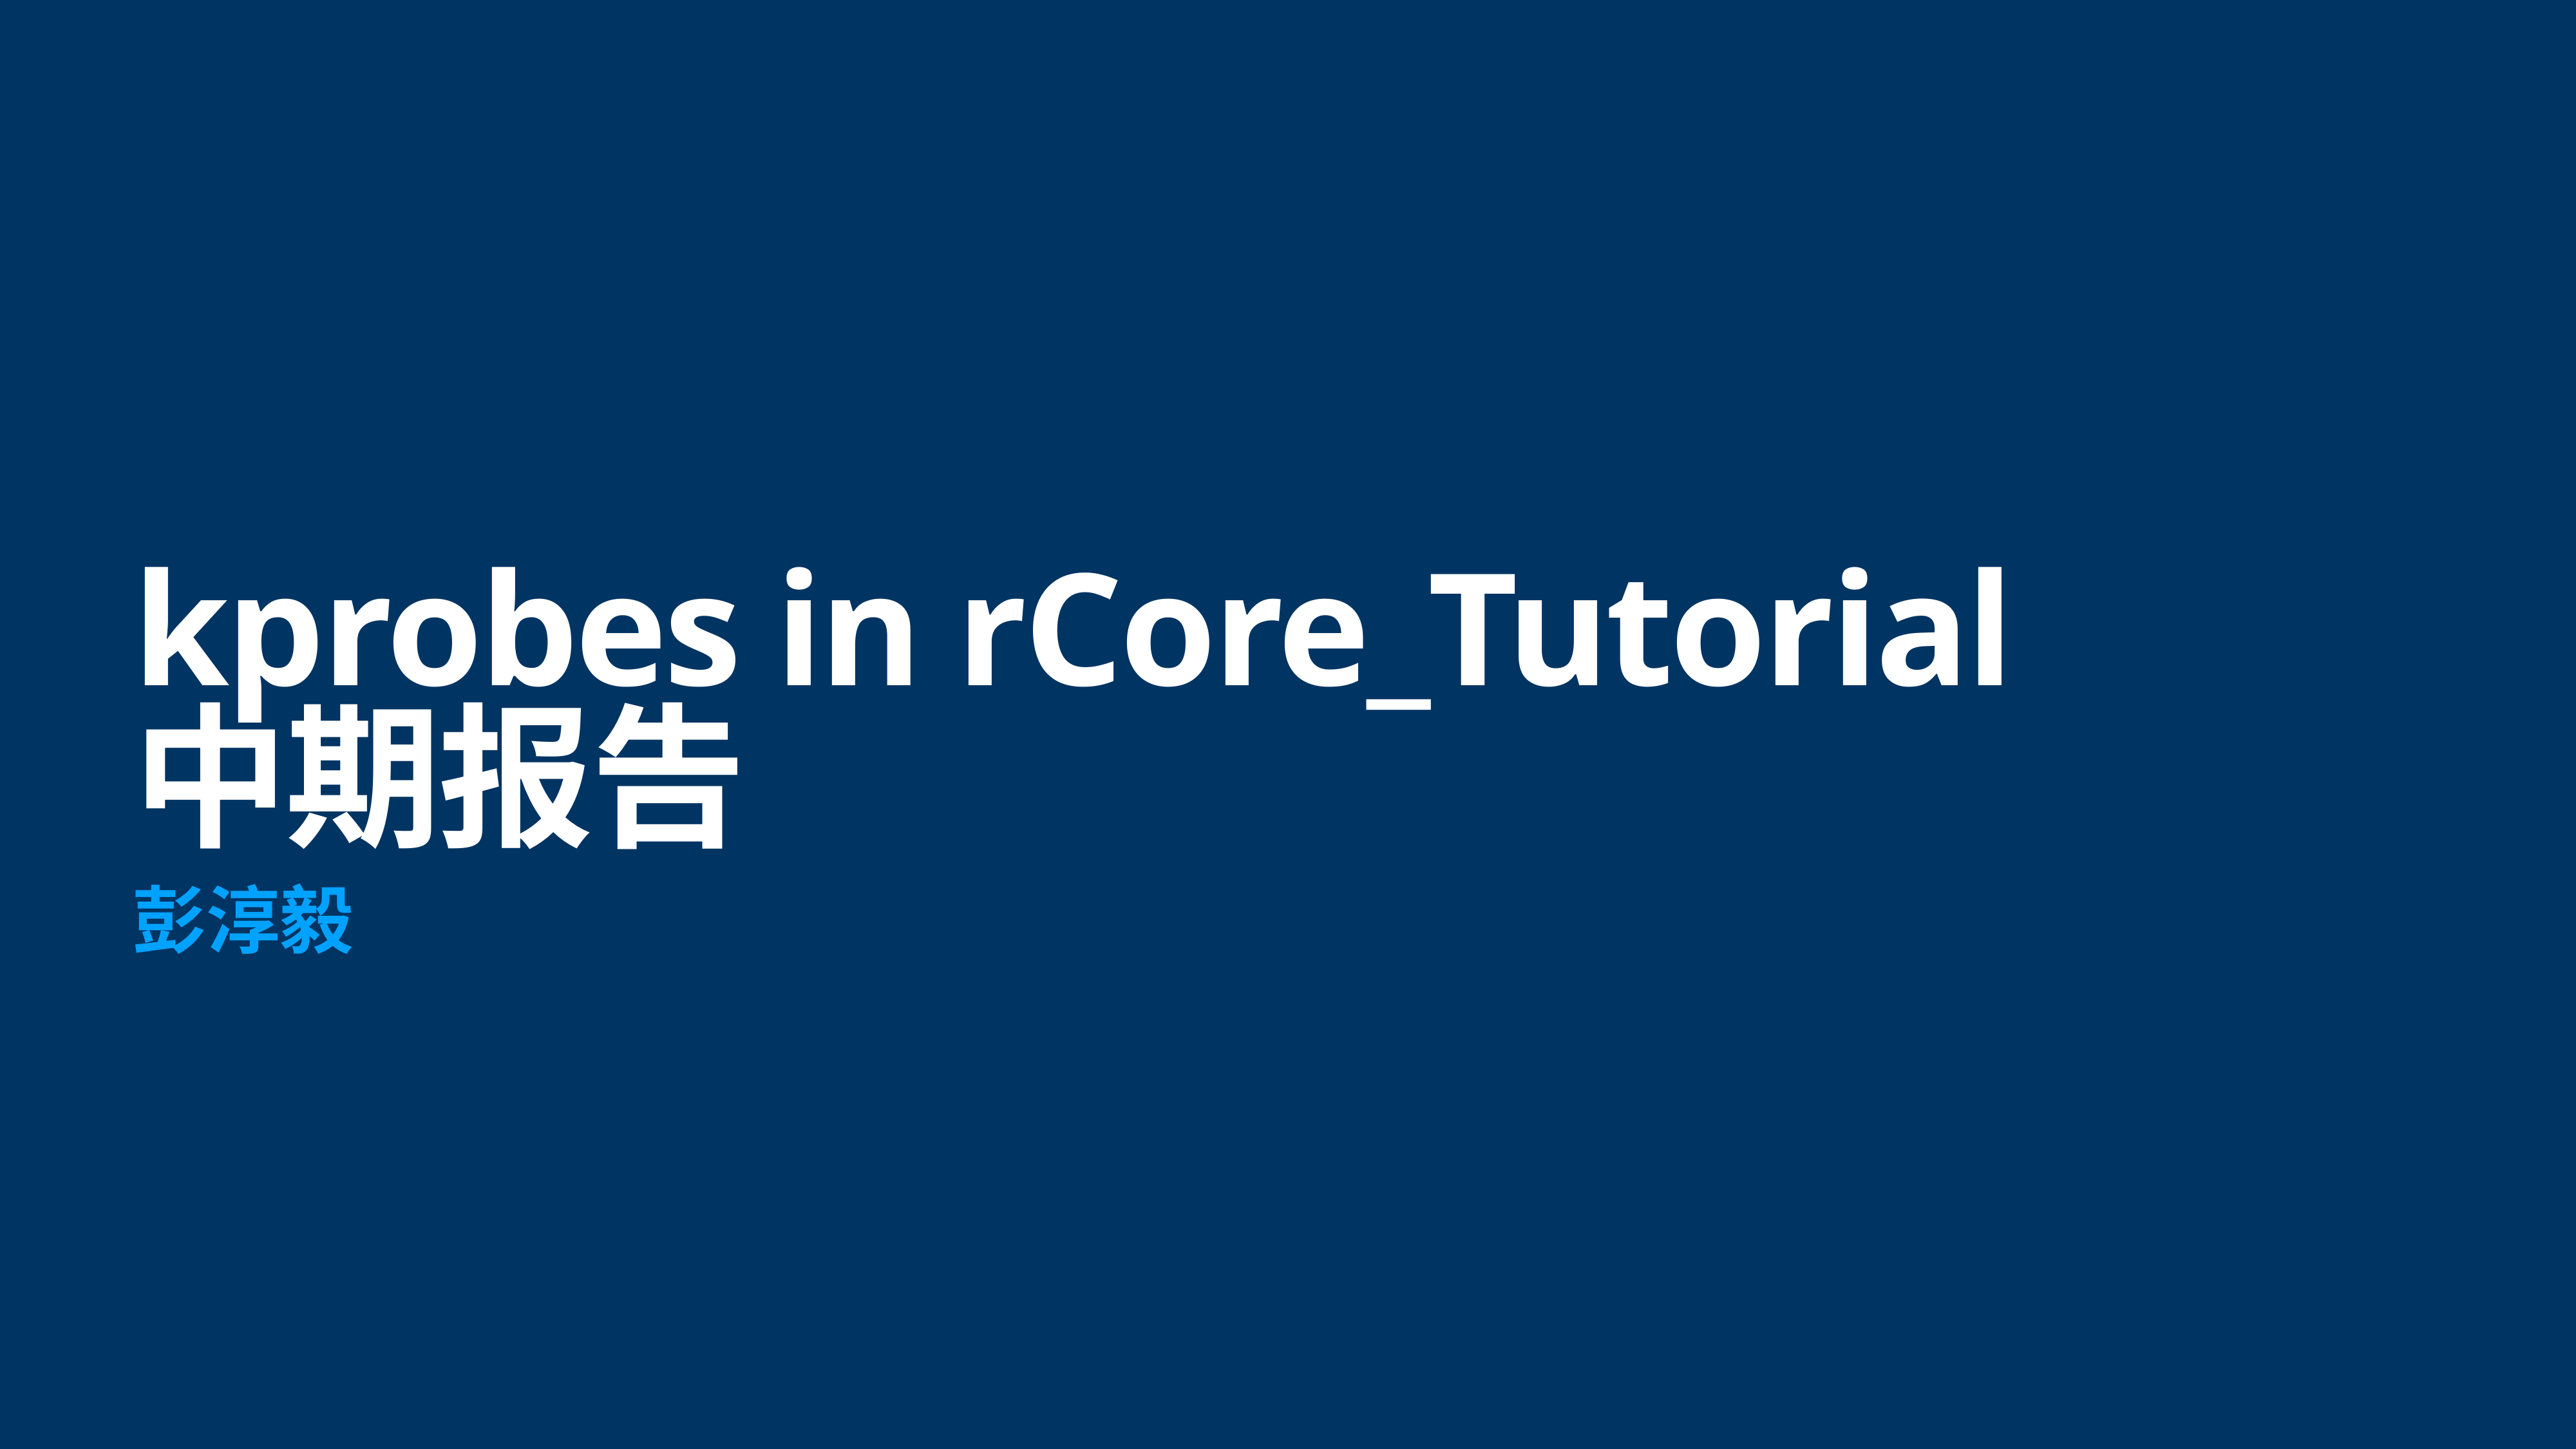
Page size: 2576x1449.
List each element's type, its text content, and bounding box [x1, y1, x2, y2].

title kprobes in rCore_Tutorial 中期报告 [127, 379, 2450, 871]
subtitle 彭淳毅 [126, 868, 2449, 1070]
